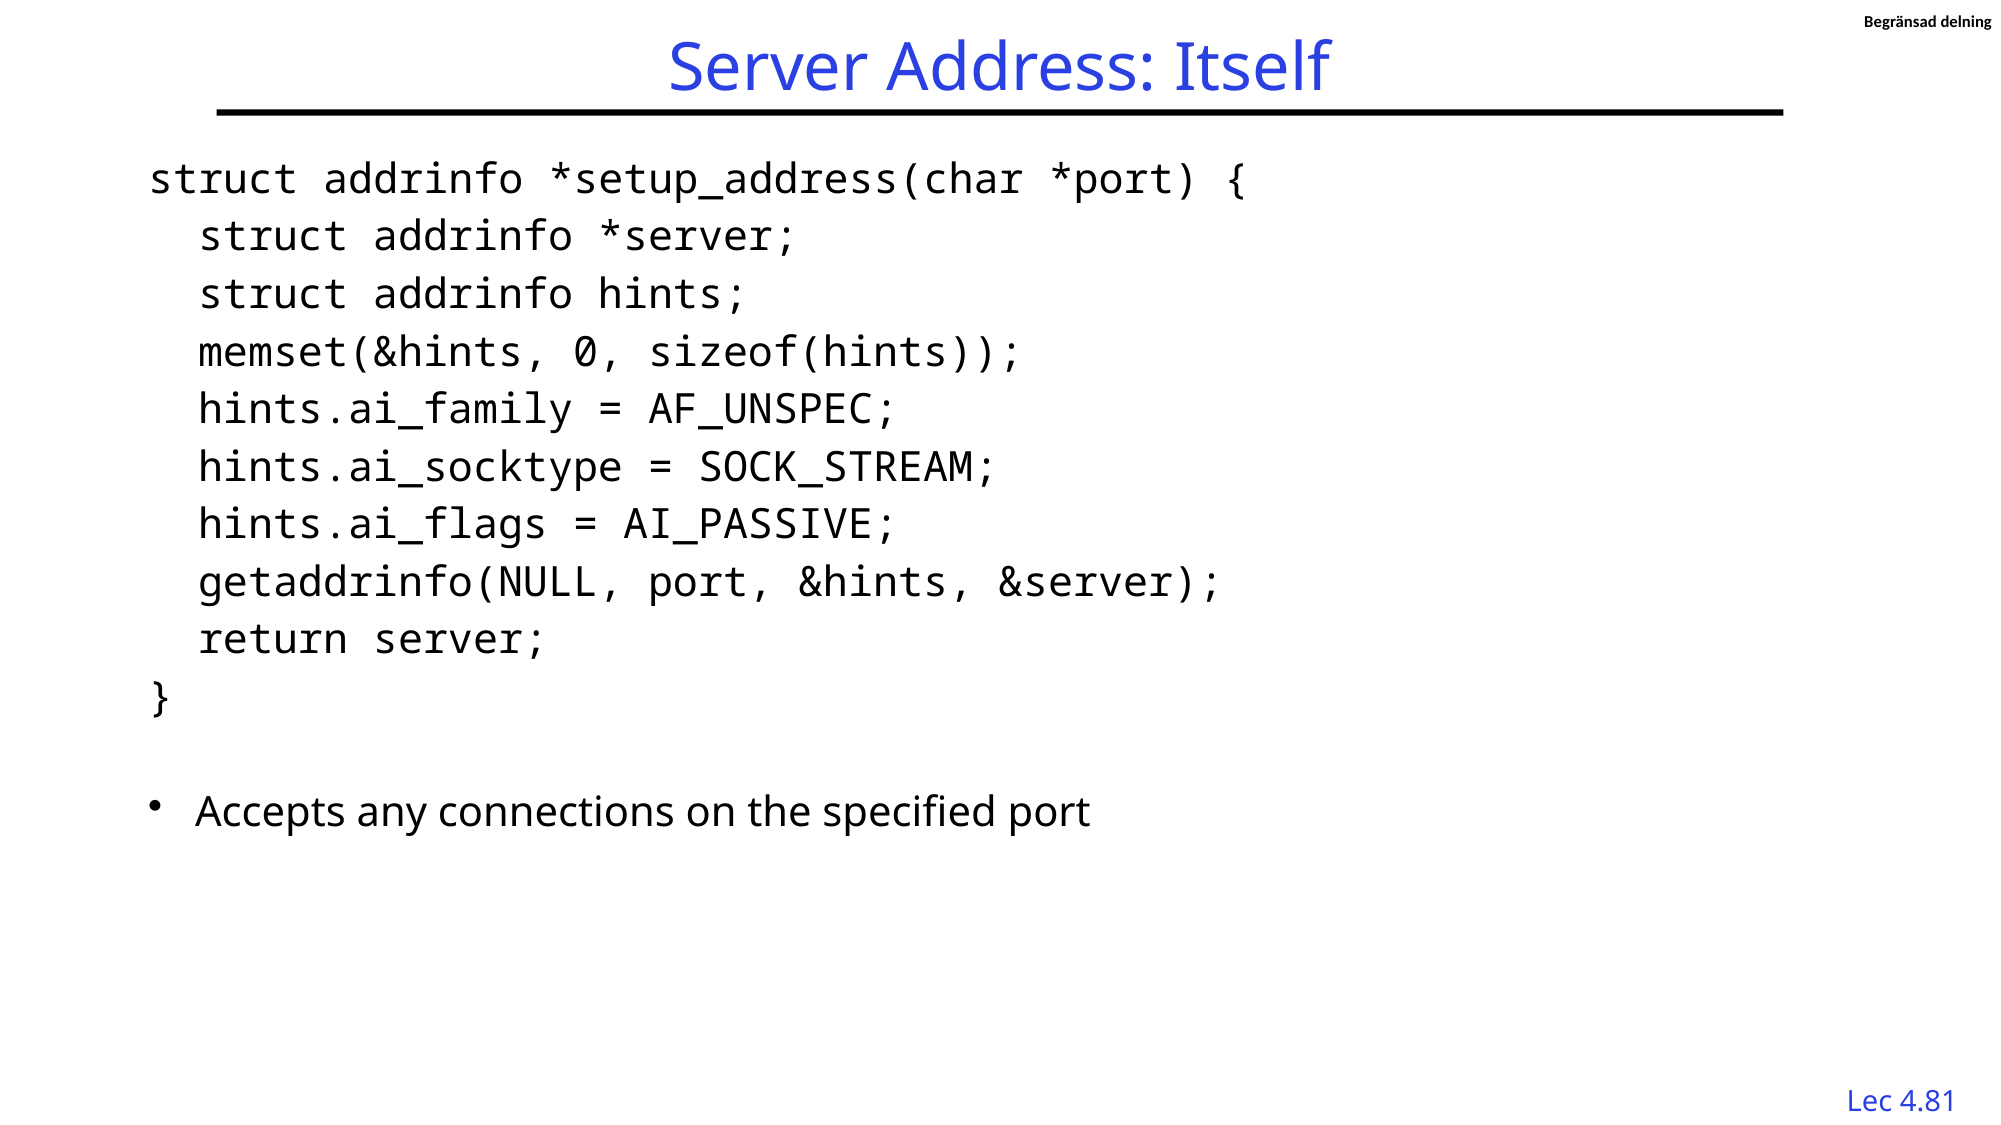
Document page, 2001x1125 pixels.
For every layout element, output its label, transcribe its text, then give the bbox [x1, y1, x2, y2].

list struct addrinfo *setup_address(char *port) { struct addrinfo *server; struct addrinfo hints; memset(&hints, 0, sizeof(hints)); hints.ai_family = AF_UNSPEC; hints.ai_socktype = SOCK_STREAM; hints.ai_flags = AI_PASSIVE; getaddrinfo(NULL, port, &hints, &server); return server; } Accepts any connections on the specified port [133, 149, 1867, 988]
title Server Address: Itself [216, 24, 1784, 113]
